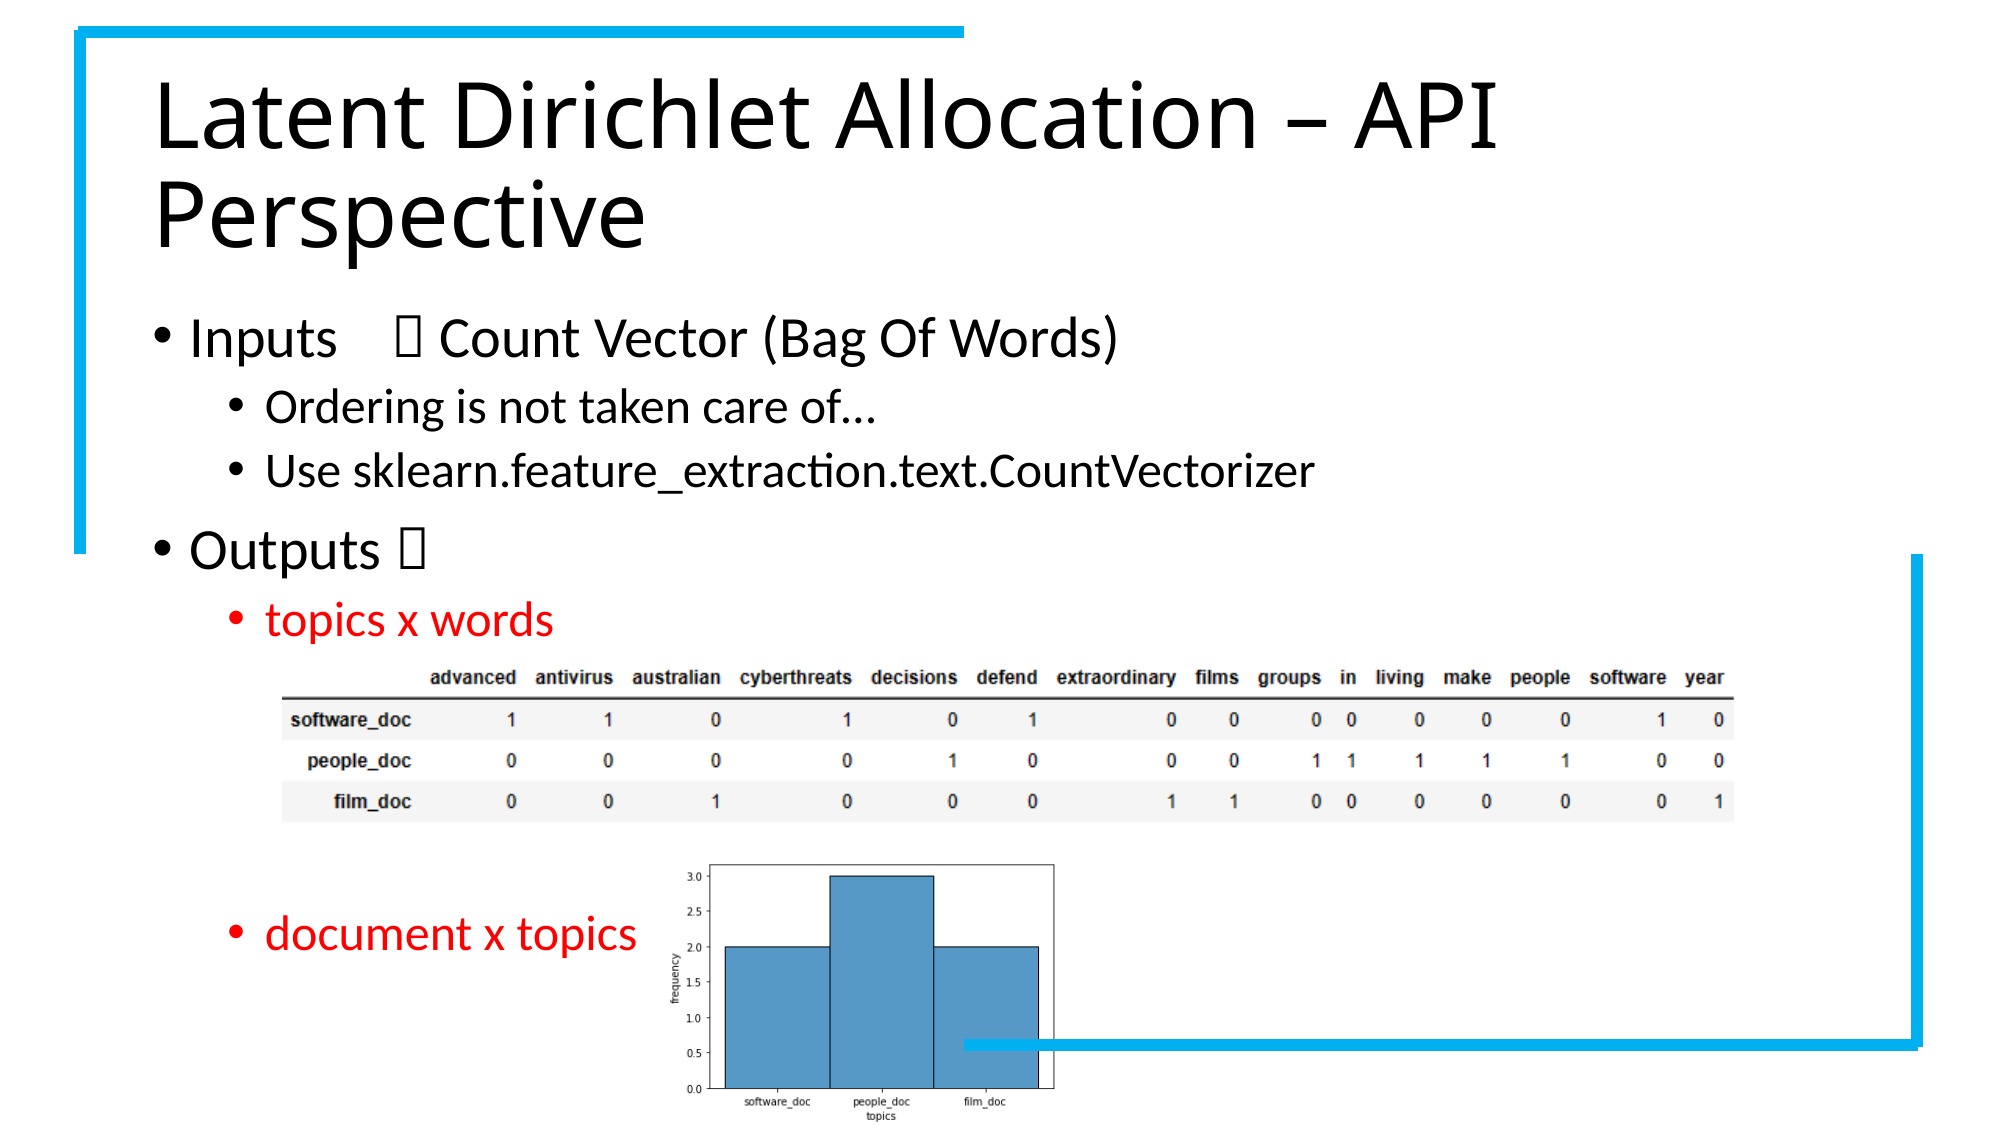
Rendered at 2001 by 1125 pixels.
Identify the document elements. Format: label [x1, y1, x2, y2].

picture [658, 1047, 1075, 1125]
text_box [77, 30, 1919, 1047]
